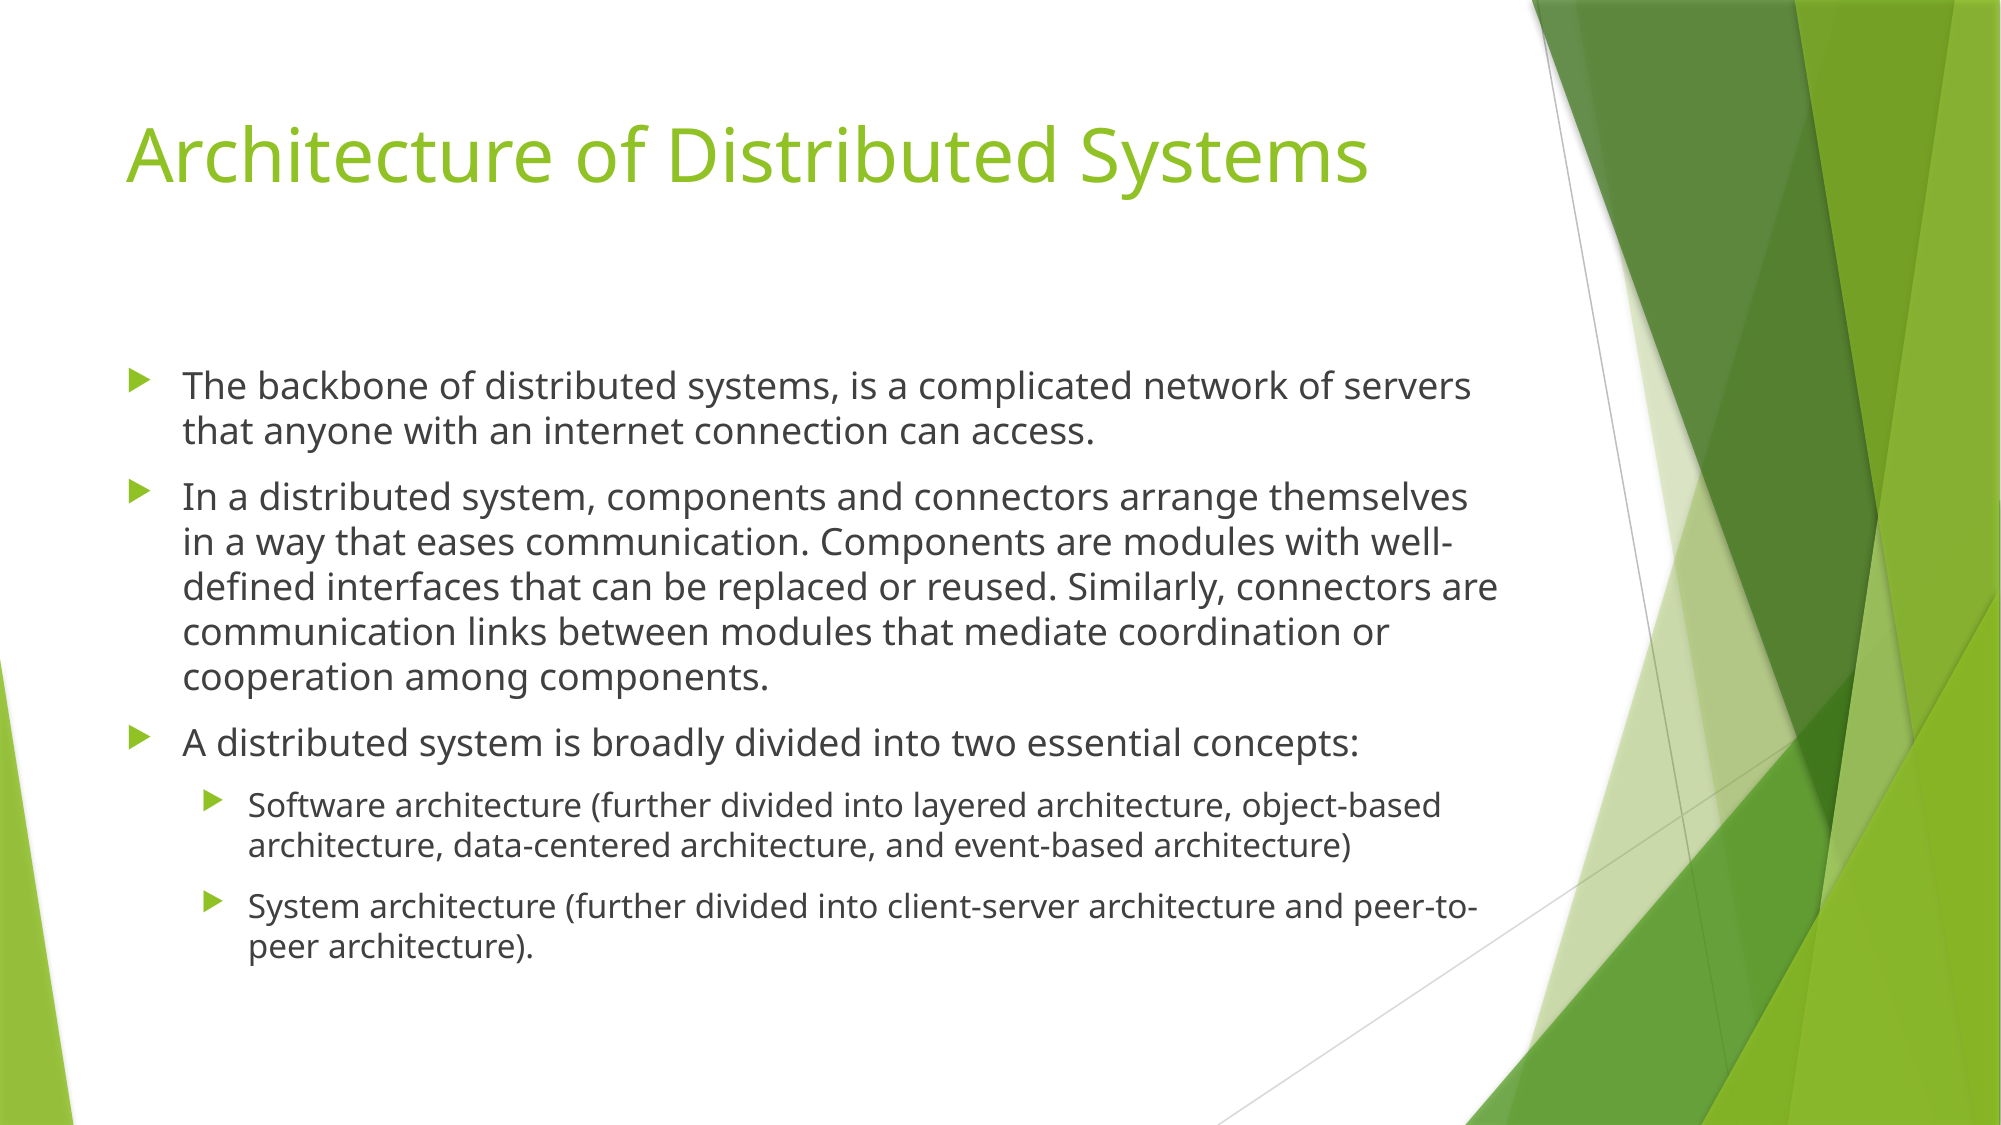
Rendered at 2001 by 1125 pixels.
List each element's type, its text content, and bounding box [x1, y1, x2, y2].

list The backbone of distributed systems, is a complicated network of servers that anyone with an internet connection can access. In a distributed system, components and connectors arrange themselves in a way that eases communication. Components are modules with well-defined interfaces that can be replaced or reused. Similarly, connectors are communication links between modules that mediate coordination or cooperation among components. A distributed system is broadly divided into two essential concepts: Software architecture (further divided into layered architecture, object-based architecture, data-centered architecture, and event-based architecture) System architecture (further divided into client-server architecture and peer-to-peer architecture). [111, 354, 1522, 992]
title Architecture of Distributed Systems [111, 99, 1522, 317]
